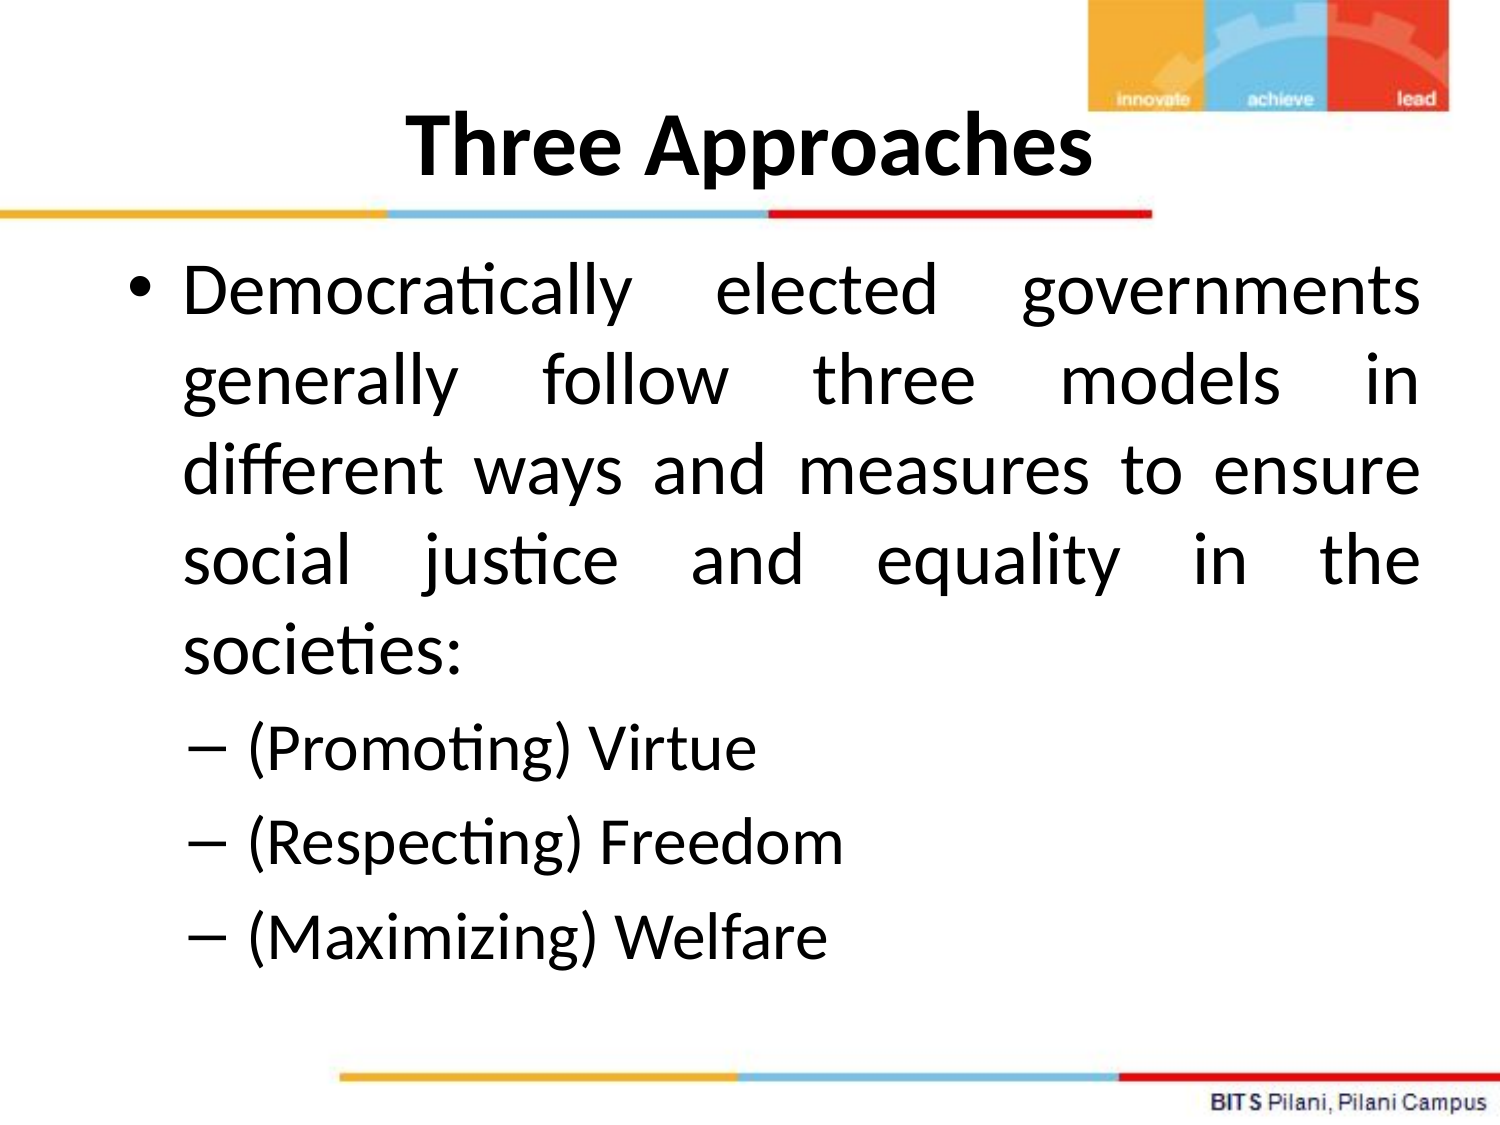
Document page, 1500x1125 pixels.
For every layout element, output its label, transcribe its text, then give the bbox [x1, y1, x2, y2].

picture [0, 0, 1500, 1125]
title Three Approaches [75, 45, 1425, 233]
list Democratically elected governments generally follow three models in different ways and measures to ensure social justice and equality in the societies: (Promoting) Virtue (Respecting) Freedom (Maximizing) Welfare [112, 232, 1438, 988]
